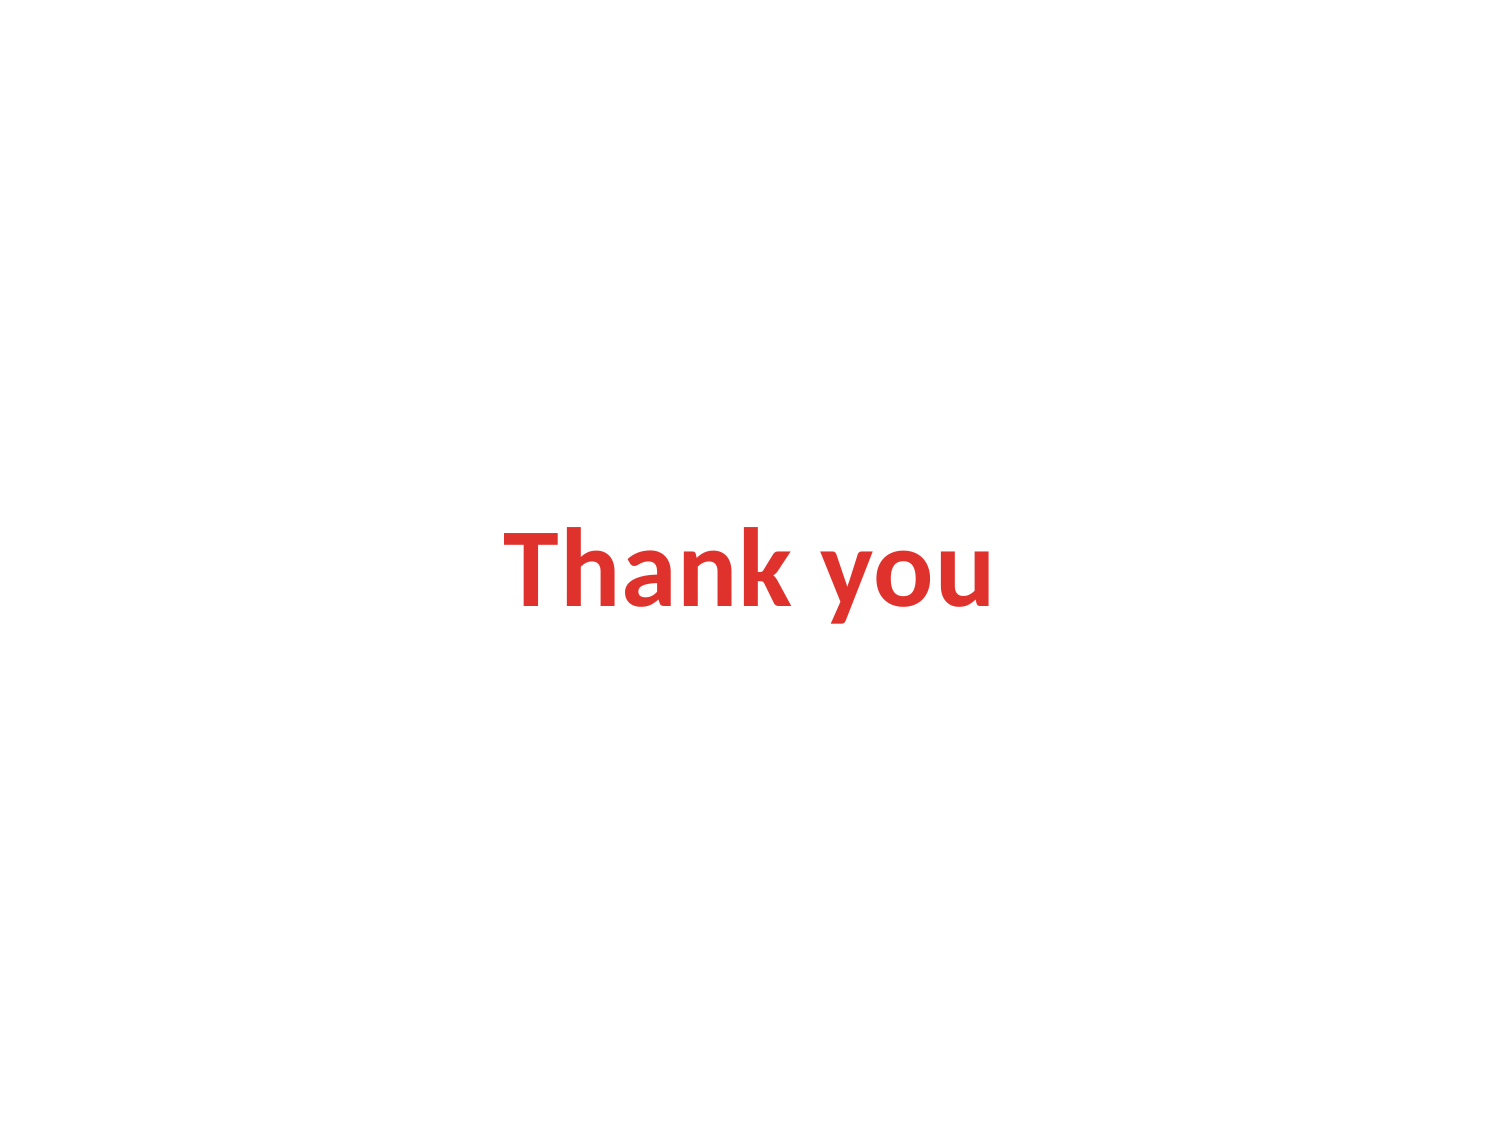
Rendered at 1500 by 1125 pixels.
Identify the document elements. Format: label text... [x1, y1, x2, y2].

text_box Thank you [488, 486, 1012, 637]
